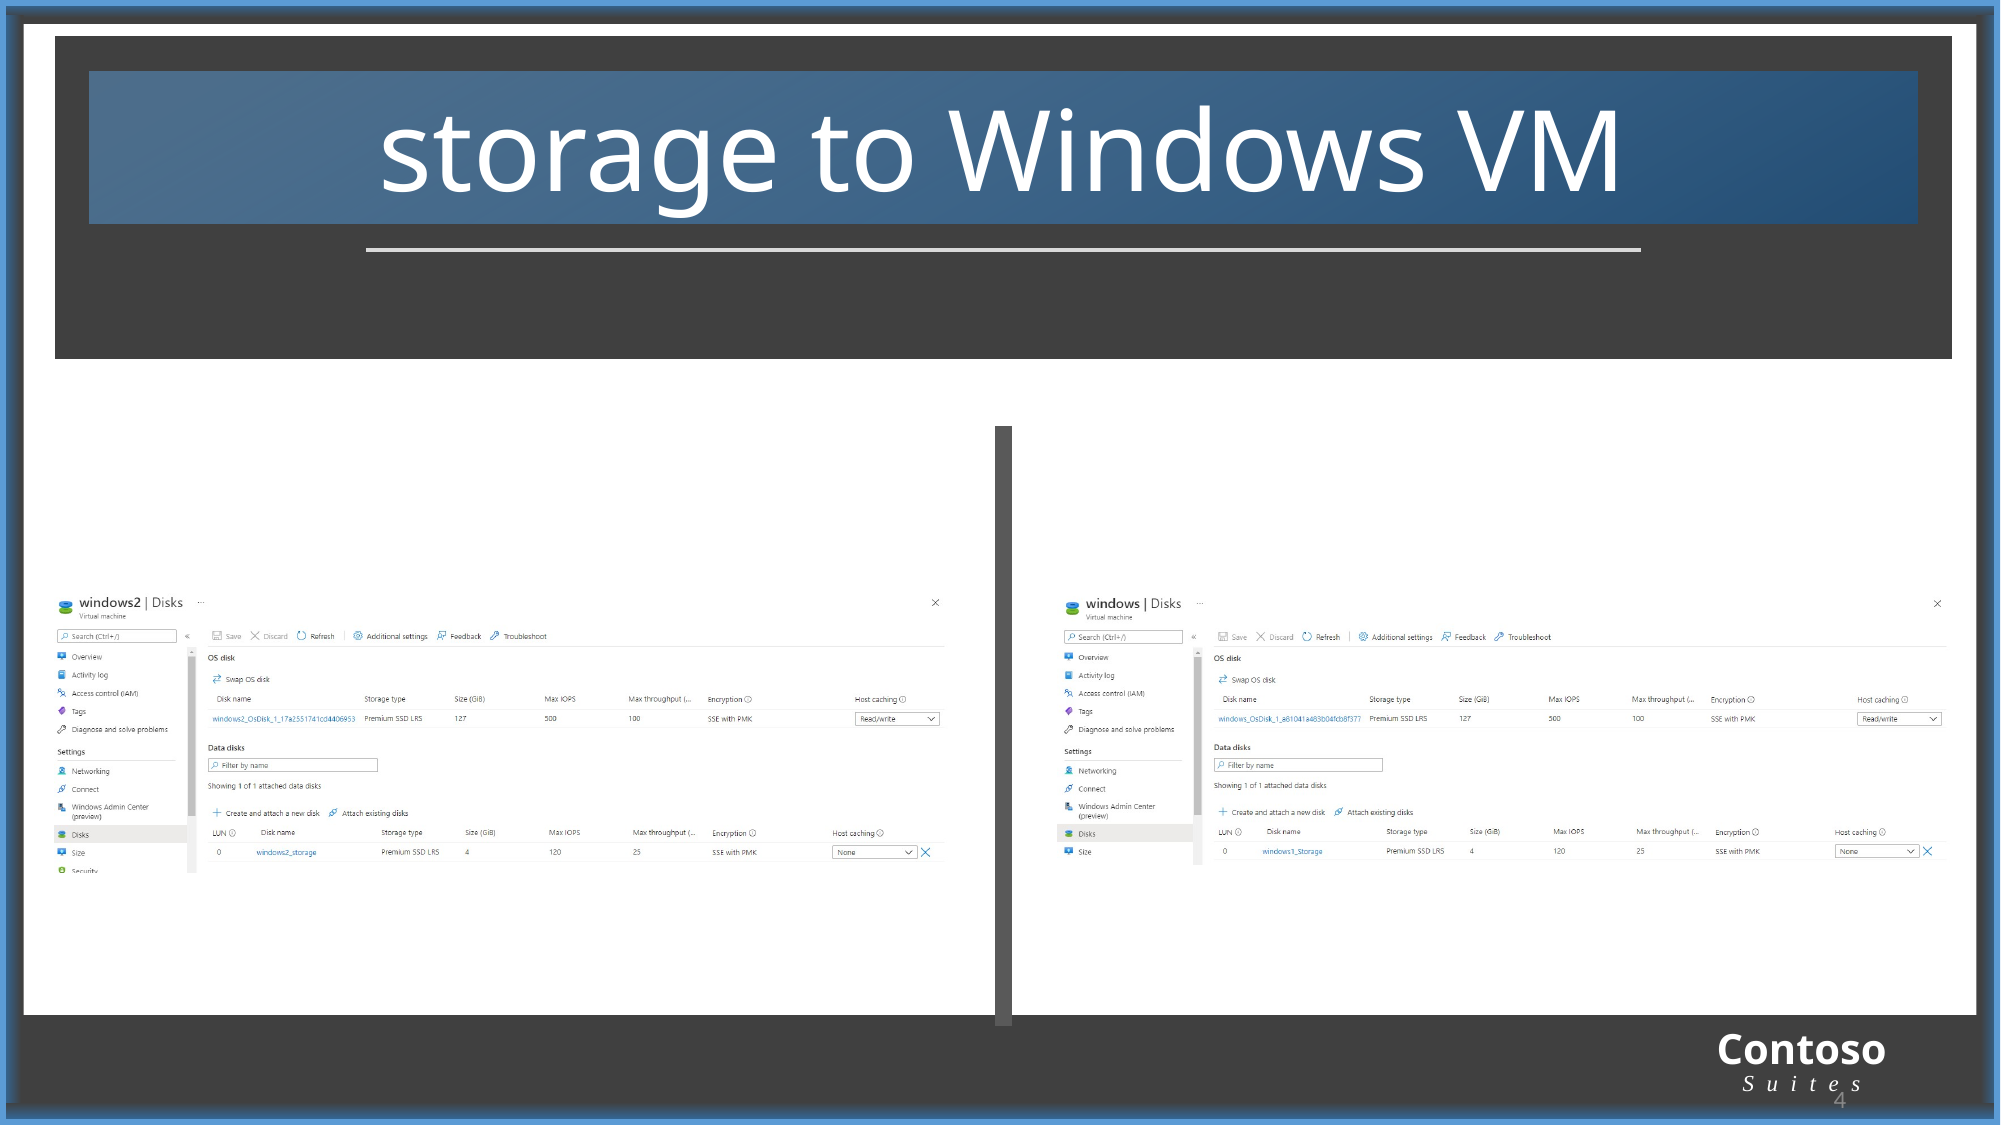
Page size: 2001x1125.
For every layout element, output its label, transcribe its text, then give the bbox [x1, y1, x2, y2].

picture [54, 579, 950, 873]
text_box [64, 45, 1942, 350]
slide_number 4 [1411, 1069, 1862, 1125]
title storage to Windows VM [89, 71, 1917, 224]
picture [1057, 587, 1953, 865]
